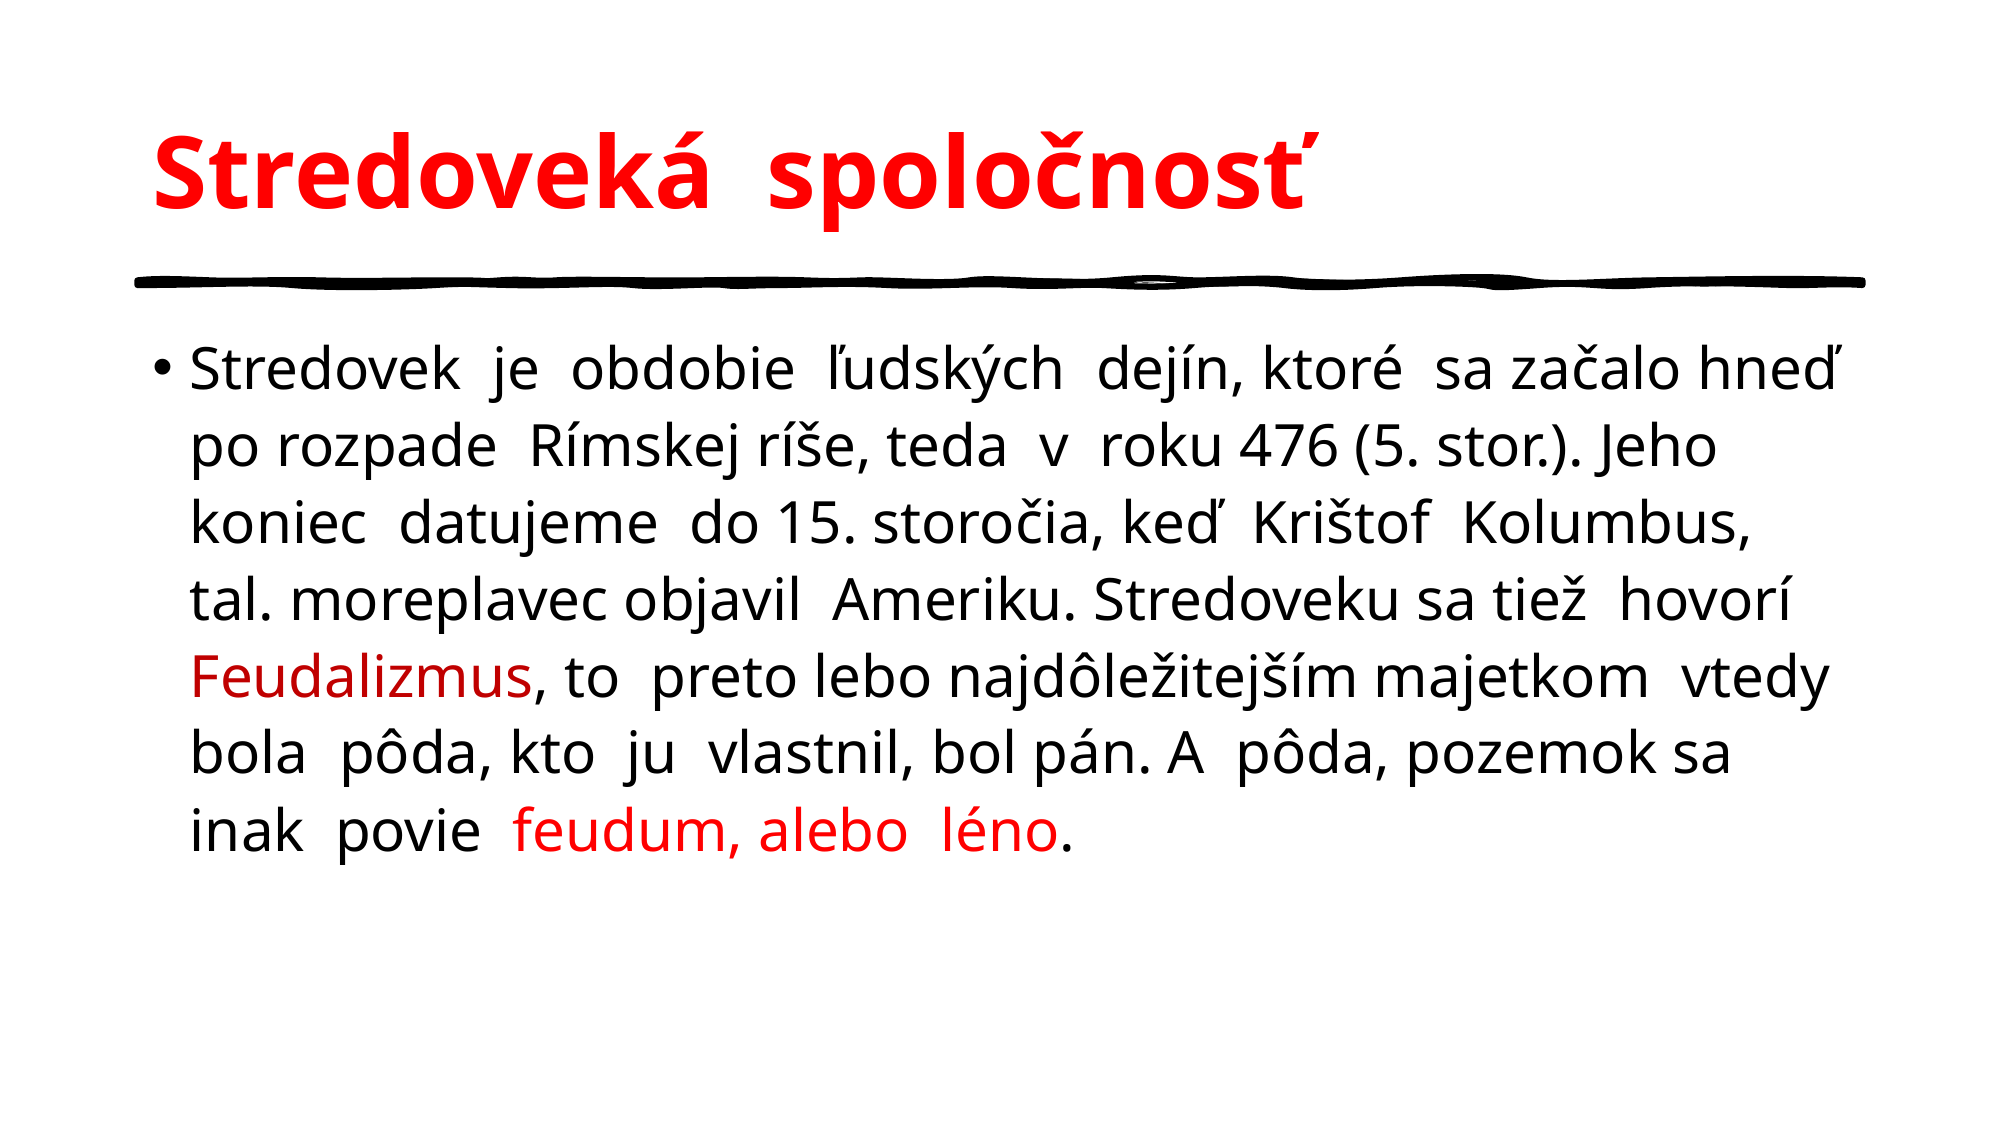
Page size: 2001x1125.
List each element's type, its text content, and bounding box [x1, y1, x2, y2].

list Stredovek je obdobie ľudských dejín, ktoré sa začalo hneď po rozpade Rímskej ríše, teda v roku 476 (5. stor.). Jeho koniec datujeme do 15. storočia, keď Krištof Kolumbus, tal. moreplavec objavil Ameriku. Stredoveku sa tiež hovorí Feudalizmus, to preto lebo najdôležitejším majetkom vtedy bola pôda, kto ju vlastnil, bol pán. A pôda, pozemok sa inak povie feudum, alebo léno. [137, 316, 1863, 1014]
title Stredoveká spoločnosť [137, 59, 1863, 278]
